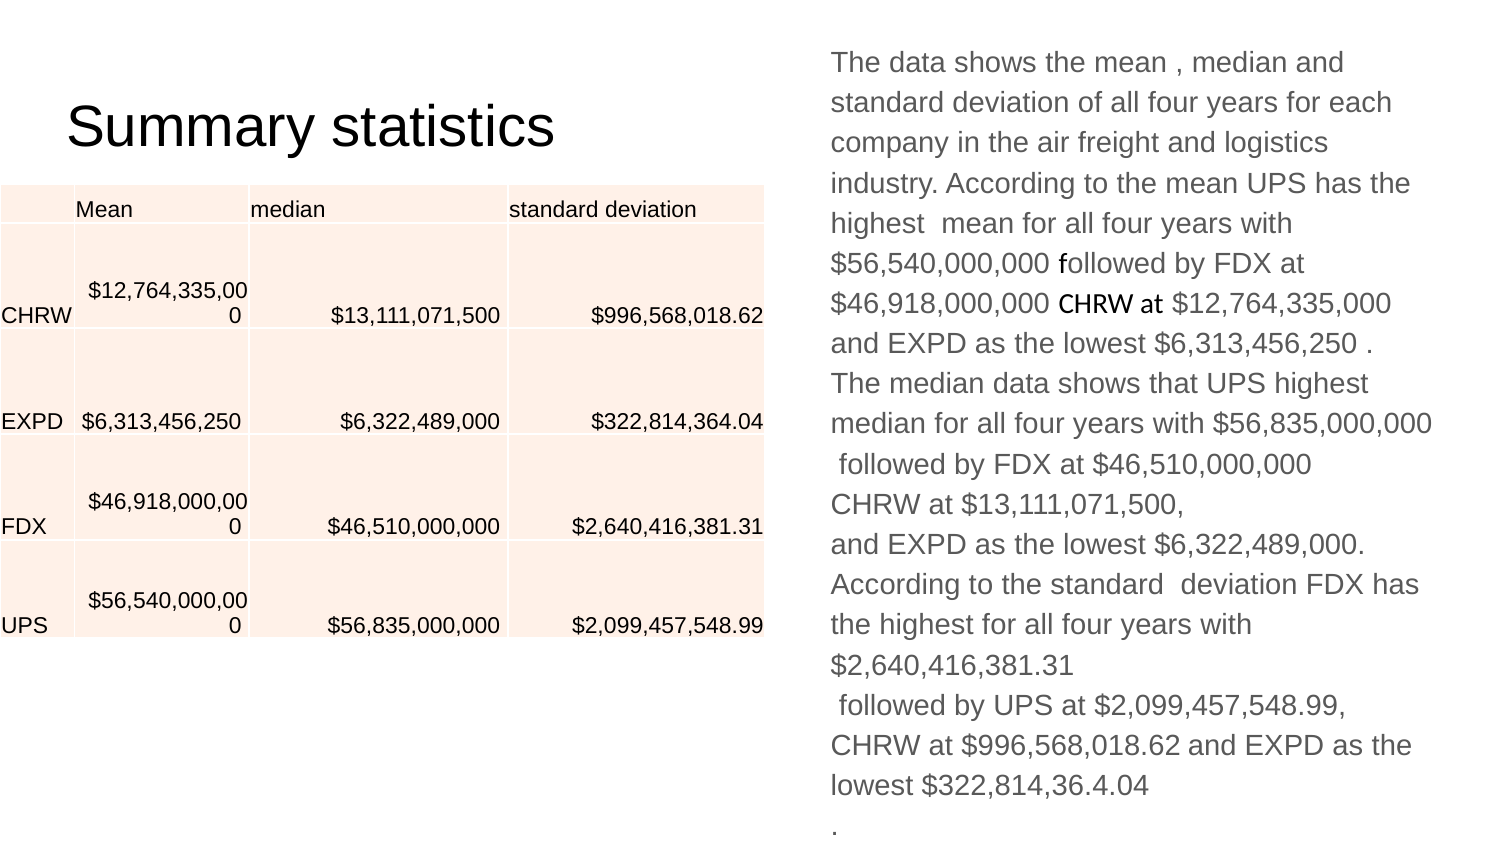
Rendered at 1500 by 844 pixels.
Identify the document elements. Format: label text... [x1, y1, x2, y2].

table_cell $996,568,018.62 [509, 224, 764, 327]
table_cell CHRW [1, 224, 74, 327]
table_cell $322,814,364.04 [509, 329, 764, 433]
table_cell $56,835,000,000 [250, 541, 507, 637]
table_cell $2,099,457,548.99 [509, 541, 764, 637]
table_cell FDX [1, 435, 74, 539]
table_cell $12,764,335,000 [75, 224, 248, 327]
table_cell $56,540,000,000 [75, 541, 248, 637]
table_header standard deviation [509, 185, 764, 222]
table_cell $46,510,000,000 [250, 435, 507, 539]
table_cell EXPD [1, 329, 74, 433]
table_cell $6,322,489,000 [250, 329, 507, 433]
table_cell $46,918,000,000 [75, 435, 248, 539]
table_cell $13,111,071,500 [250, 224, 507, 327]
table_header [1, 185, 74, 222]
title Summary statistics [51, 72, 792, 167]
table_cell UPS [1, 541, 74, 637]
table_header median [250, 185, 507, 222]
table_cell $6,313,456,250 [75, 329, 248, 433]
list The data shows the mean , median and standard deviation of all four years for each company in the air freight and logistics industry. According to the mean UPS has the highest mean for all four years with $56,540,000,000 followed by FDX at $46,918,000,000 CHRW at $12,764,335,000 and EXPD as the lowest $6,313,456,250 . The median data shows that UPS highest median for all four years with $56,835,000,000 followed by FDX at $46,510,000,000 CHRW at $13,111,071,500, and EXPD as the lowest $6,322,489,000. According to the standard deviation FDX has the highest for all four years with $2,640,416,381.31 followed by UPS at $2,099,457,548.99, CHRW at $996,568,018.62 and EXPD as the lowest $322,814,36.4.04 . [792, 23, 1449, 844]
table_header Mean [75, 185, 248, 222]
table_cell $2,640,416,381.31 [509, 435, 764, 539]
